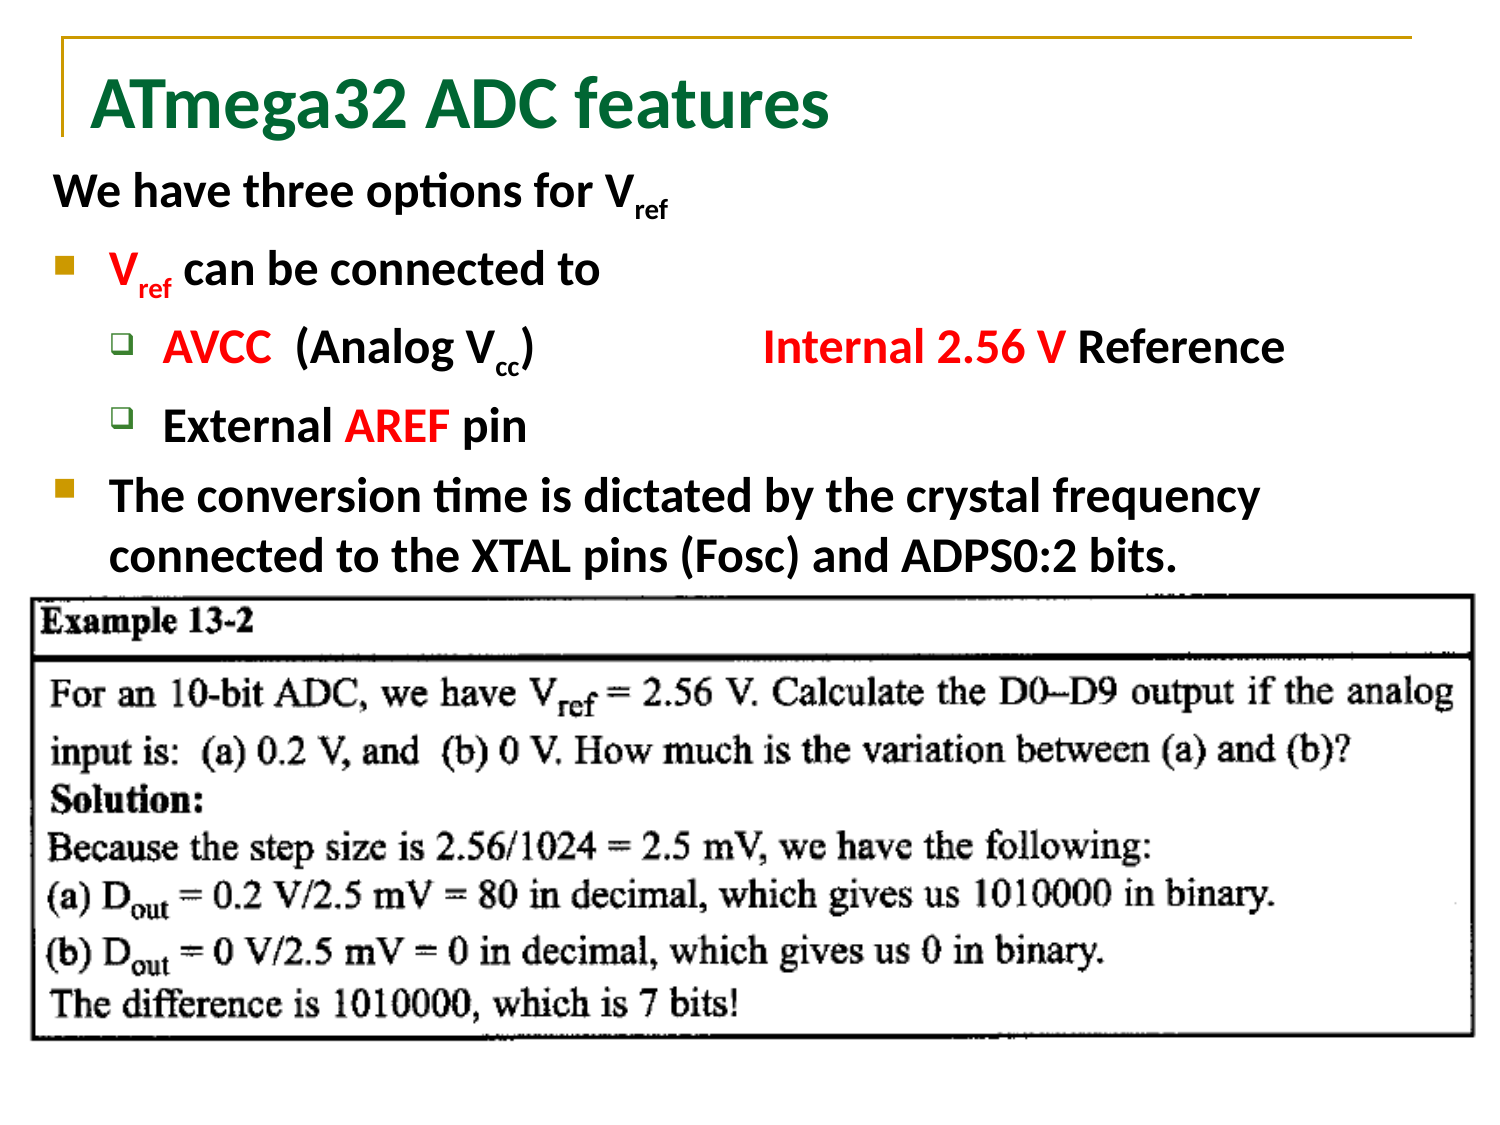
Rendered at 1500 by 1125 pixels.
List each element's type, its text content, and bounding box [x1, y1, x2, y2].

list We have three options for Vref Vref can be connected to AVCC (Analog Vcc) Internal 2.56 V Reference External AREF pin The conversion time is dictated by the crystal frequency connected to the XTAL pins (Fosc) and ADPS0:2 bits. [37, 149, 1451, 576]
picture [20, 587, 1484, 1051]
title ATmega32 ADC features [74, 45, 1426, 149]
